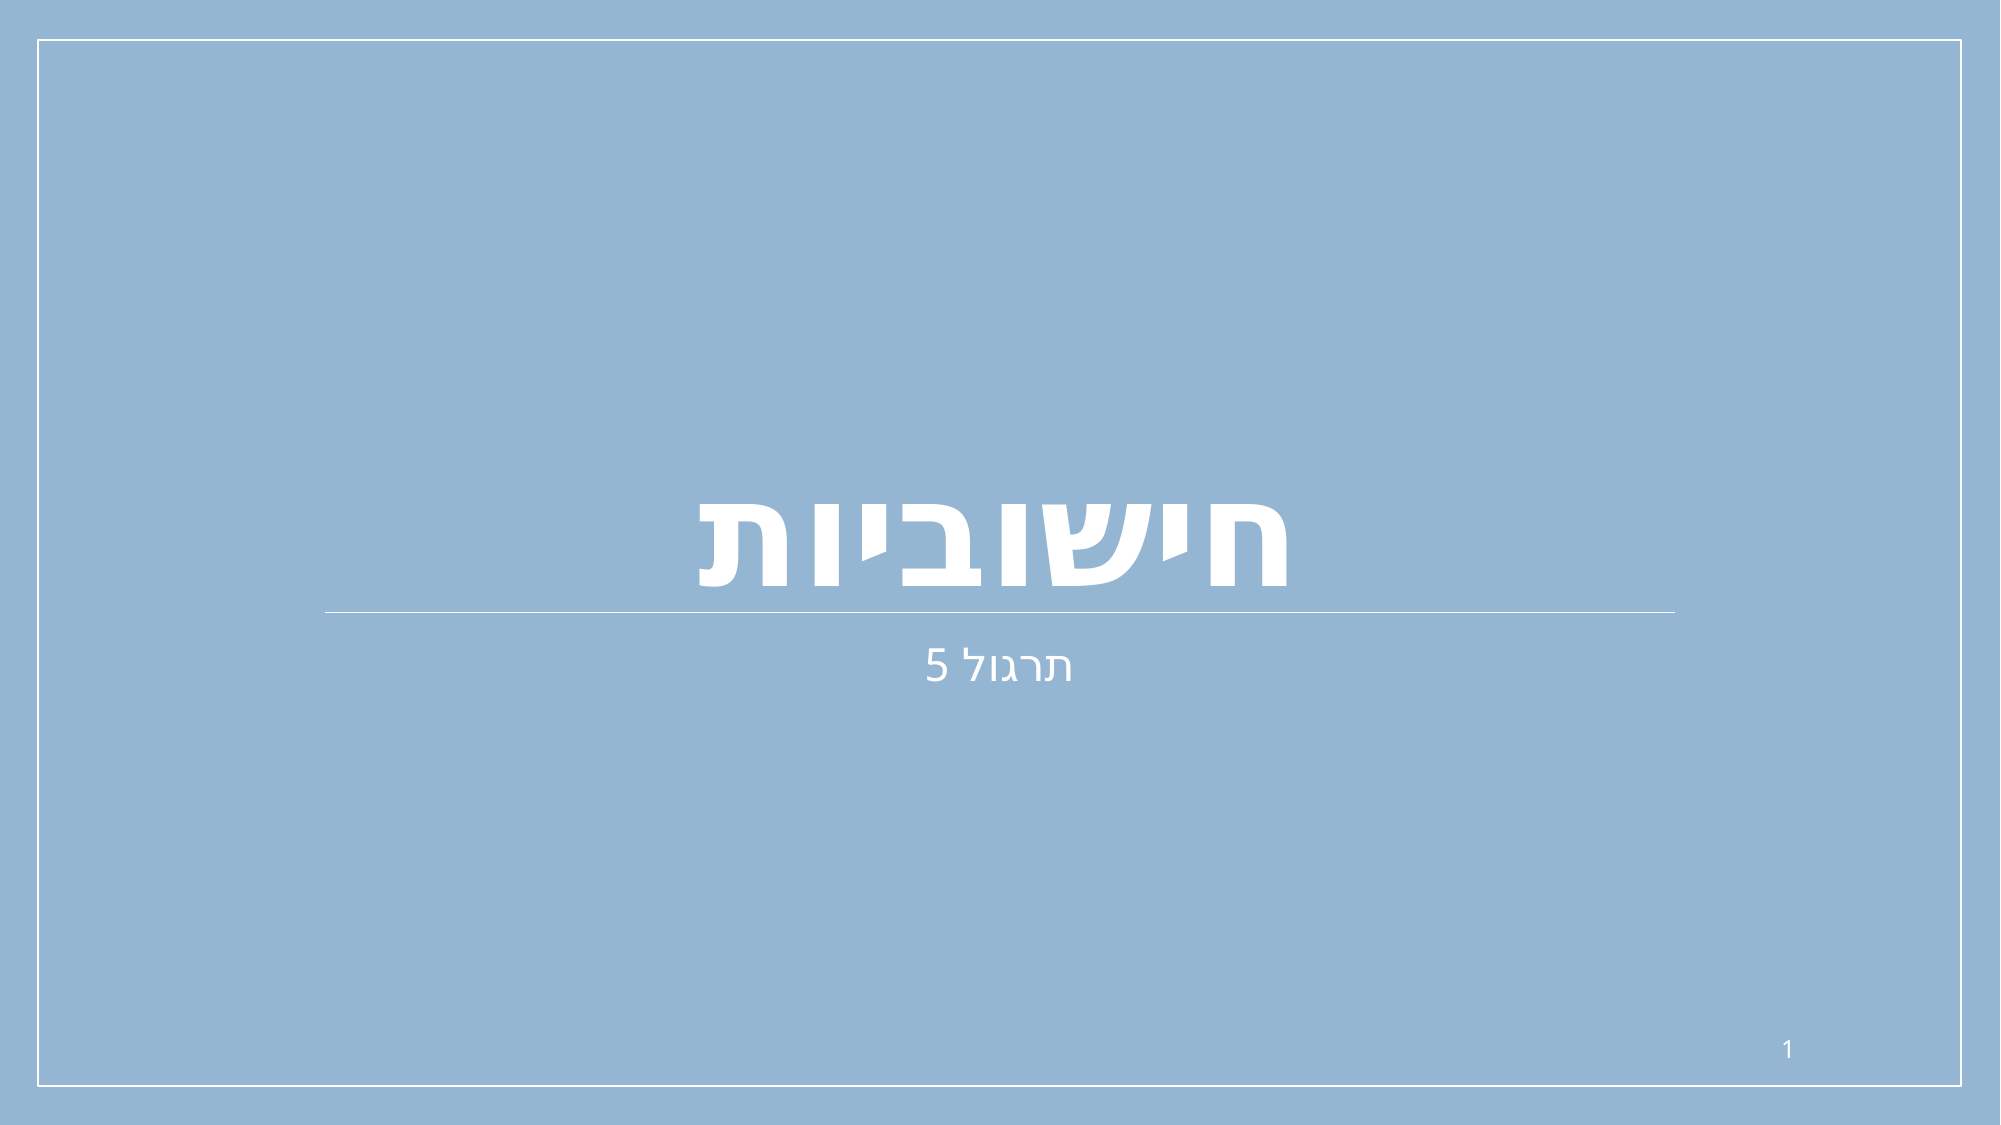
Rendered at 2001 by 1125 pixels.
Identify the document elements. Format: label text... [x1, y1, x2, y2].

slide_number 1 [1530, 1020, 1811, 1081]
title חישוביות [182, 144, 1818, 625]
subtitle תרגול 5 [280, 634, 1719, 863]
